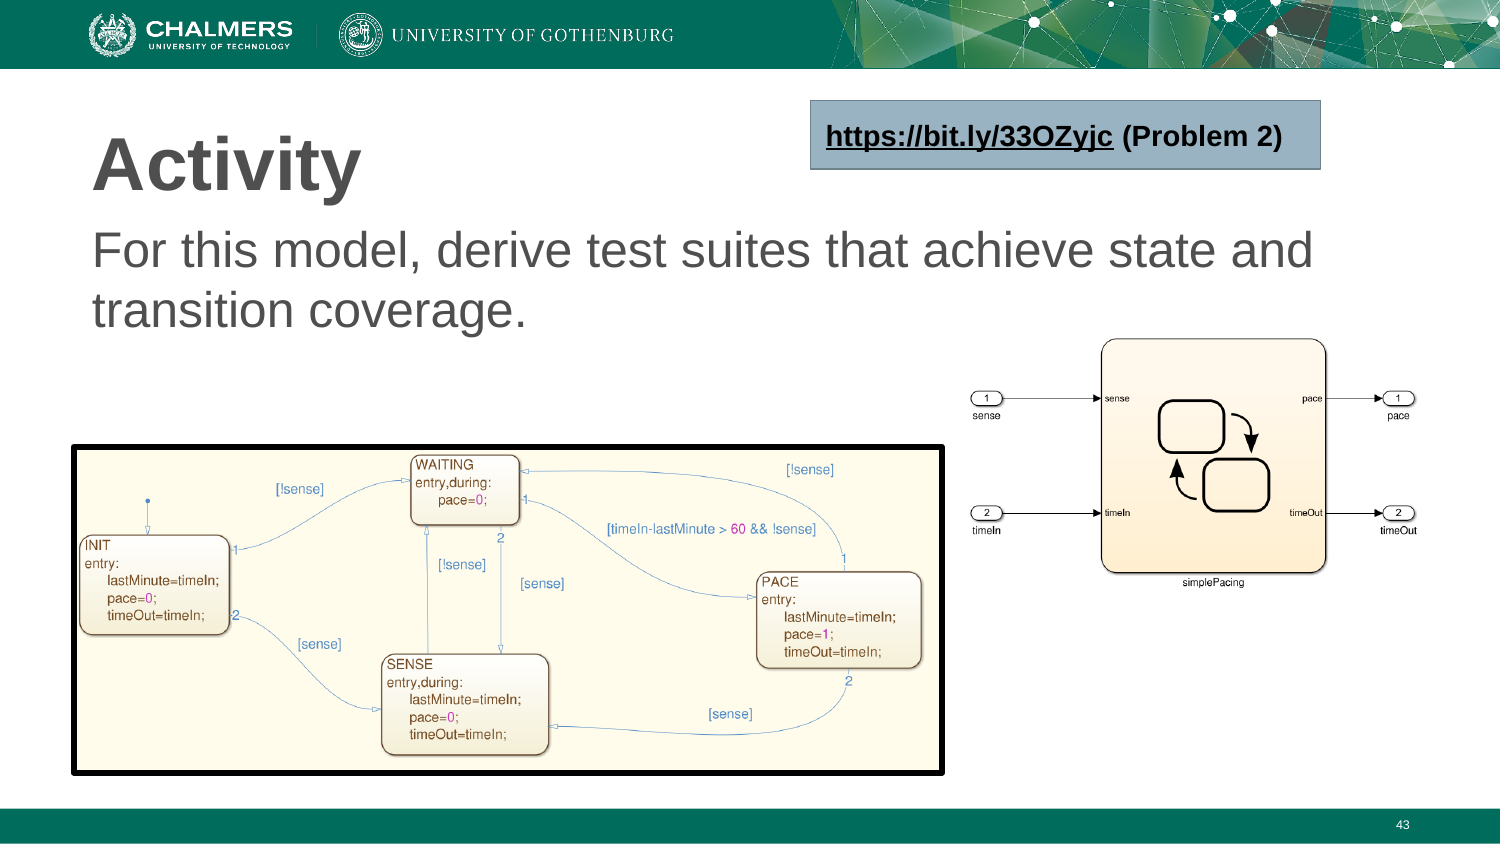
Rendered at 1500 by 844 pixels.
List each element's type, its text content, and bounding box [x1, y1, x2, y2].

slide_number ‹#› [1074, 809, 1425, 844]
picture [64, 0, 696, 85]
text_box https://bit.ly/33OZyjc (Problem 2) [810, 100, 1321, 170]
picture [962, 305, 1426, 608]
picture [759, 0, 1500, 68]
title Activity [76, 100, 1425, 210]
picture [76, 449, 939, 770]
list For this model, derive test suites that achieve state and transition coverage. [76, 210, 1425, 782]
